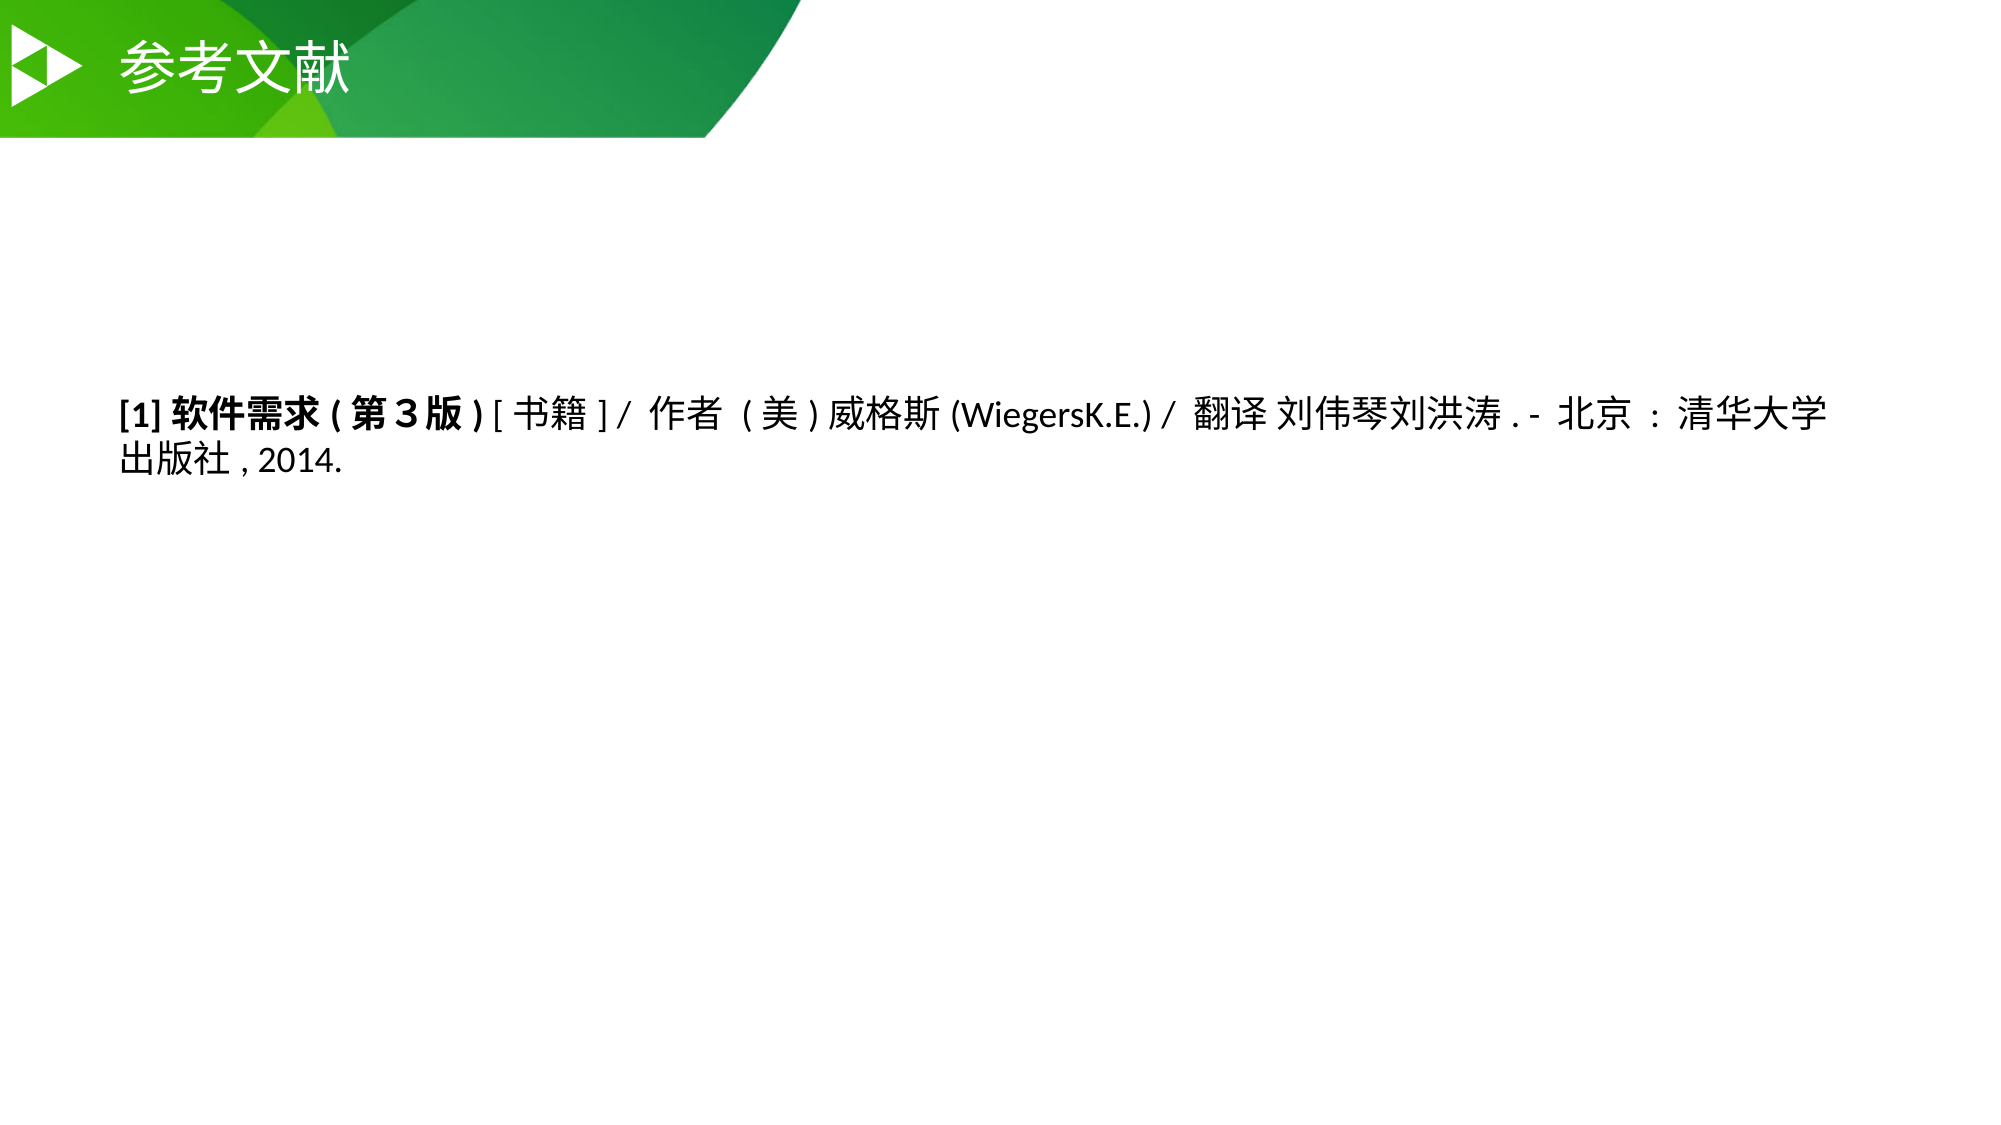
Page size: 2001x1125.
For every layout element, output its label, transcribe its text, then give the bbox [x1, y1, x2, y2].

text_box 参考文献 [103, 24, 693, 109]
picture [0, 0, 815, 138]
text_box [1]软件需求(第３版) [书籍] / 作者 (美)威格斯(WiegersK.E.) / 翻译 刘伟琴刘洪涛. - 北京 : 清华大学出版社, 2014. [103, 382, 1860, 488]
